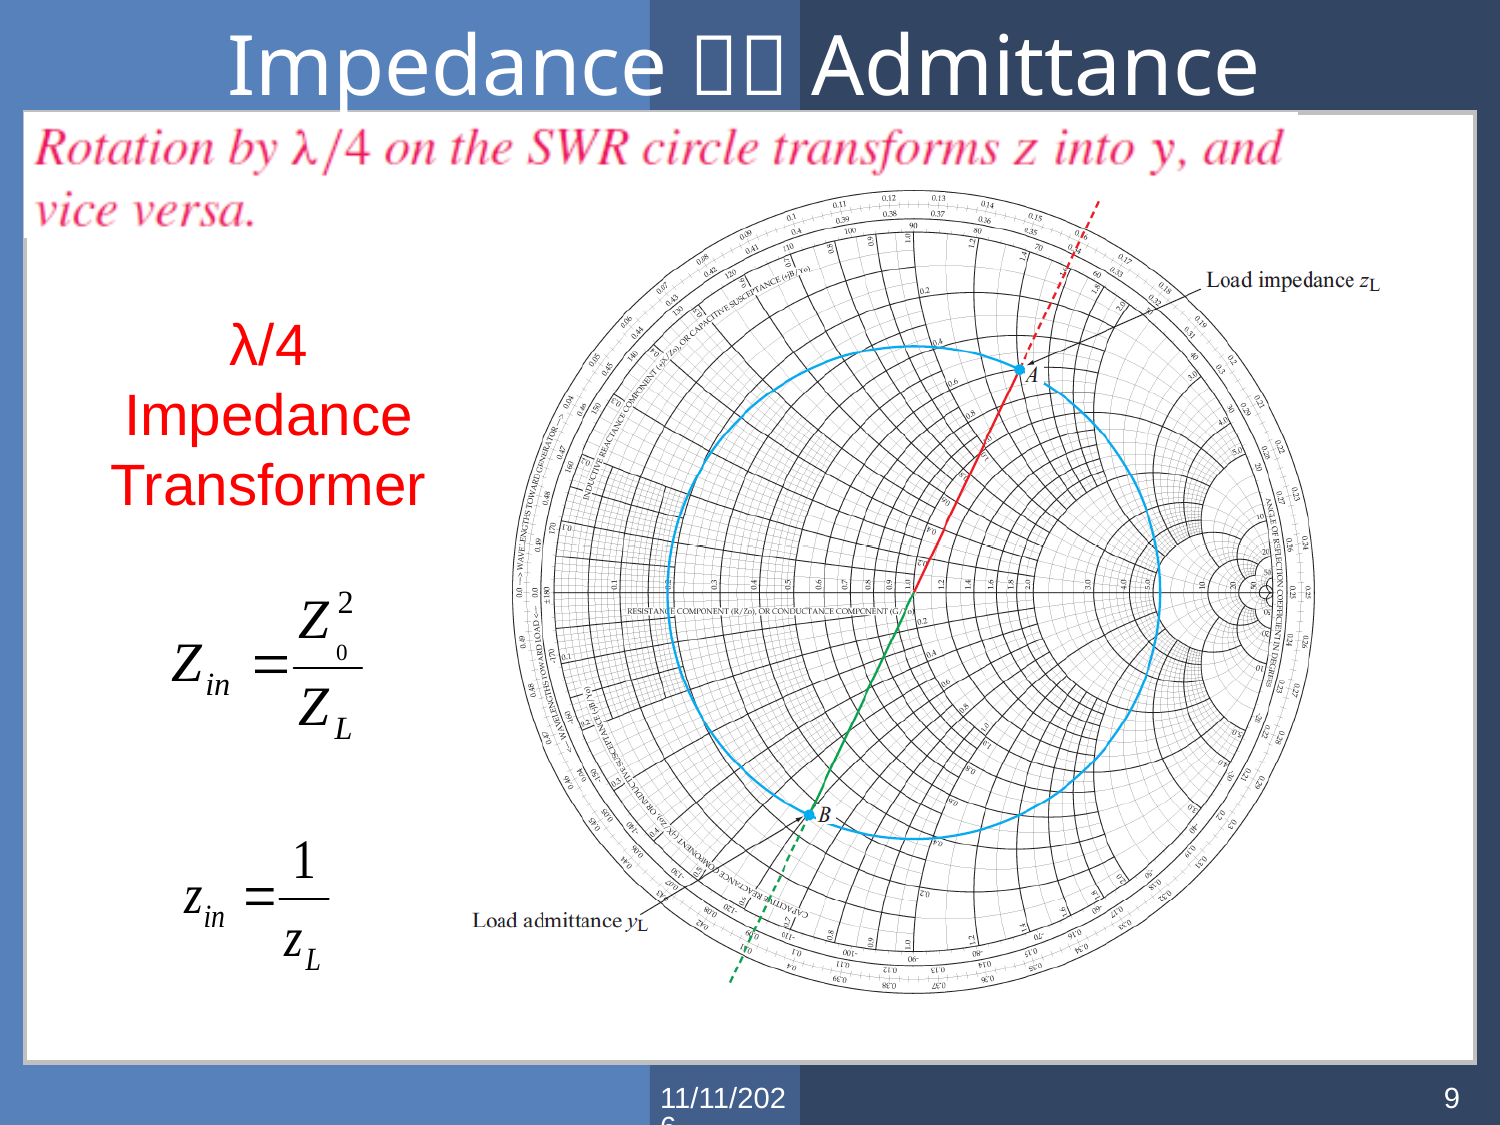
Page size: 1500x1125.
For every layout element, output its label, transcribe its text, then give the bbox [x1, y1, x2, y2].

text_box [174, 824, 338, 983]
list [462, 187, 1389, 1009]
slide_number 9 [1124, 1071, 1476, 1125]
text_box λ/4 Impedance Transformer [62, 299, 457, 525]
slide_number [644, 1071, 808, 1125]
title Impedance  Admittance [49, 12, 1438, 113]
picture [24, 112, 1298, 238]
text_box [162, 574, 376, 752]
